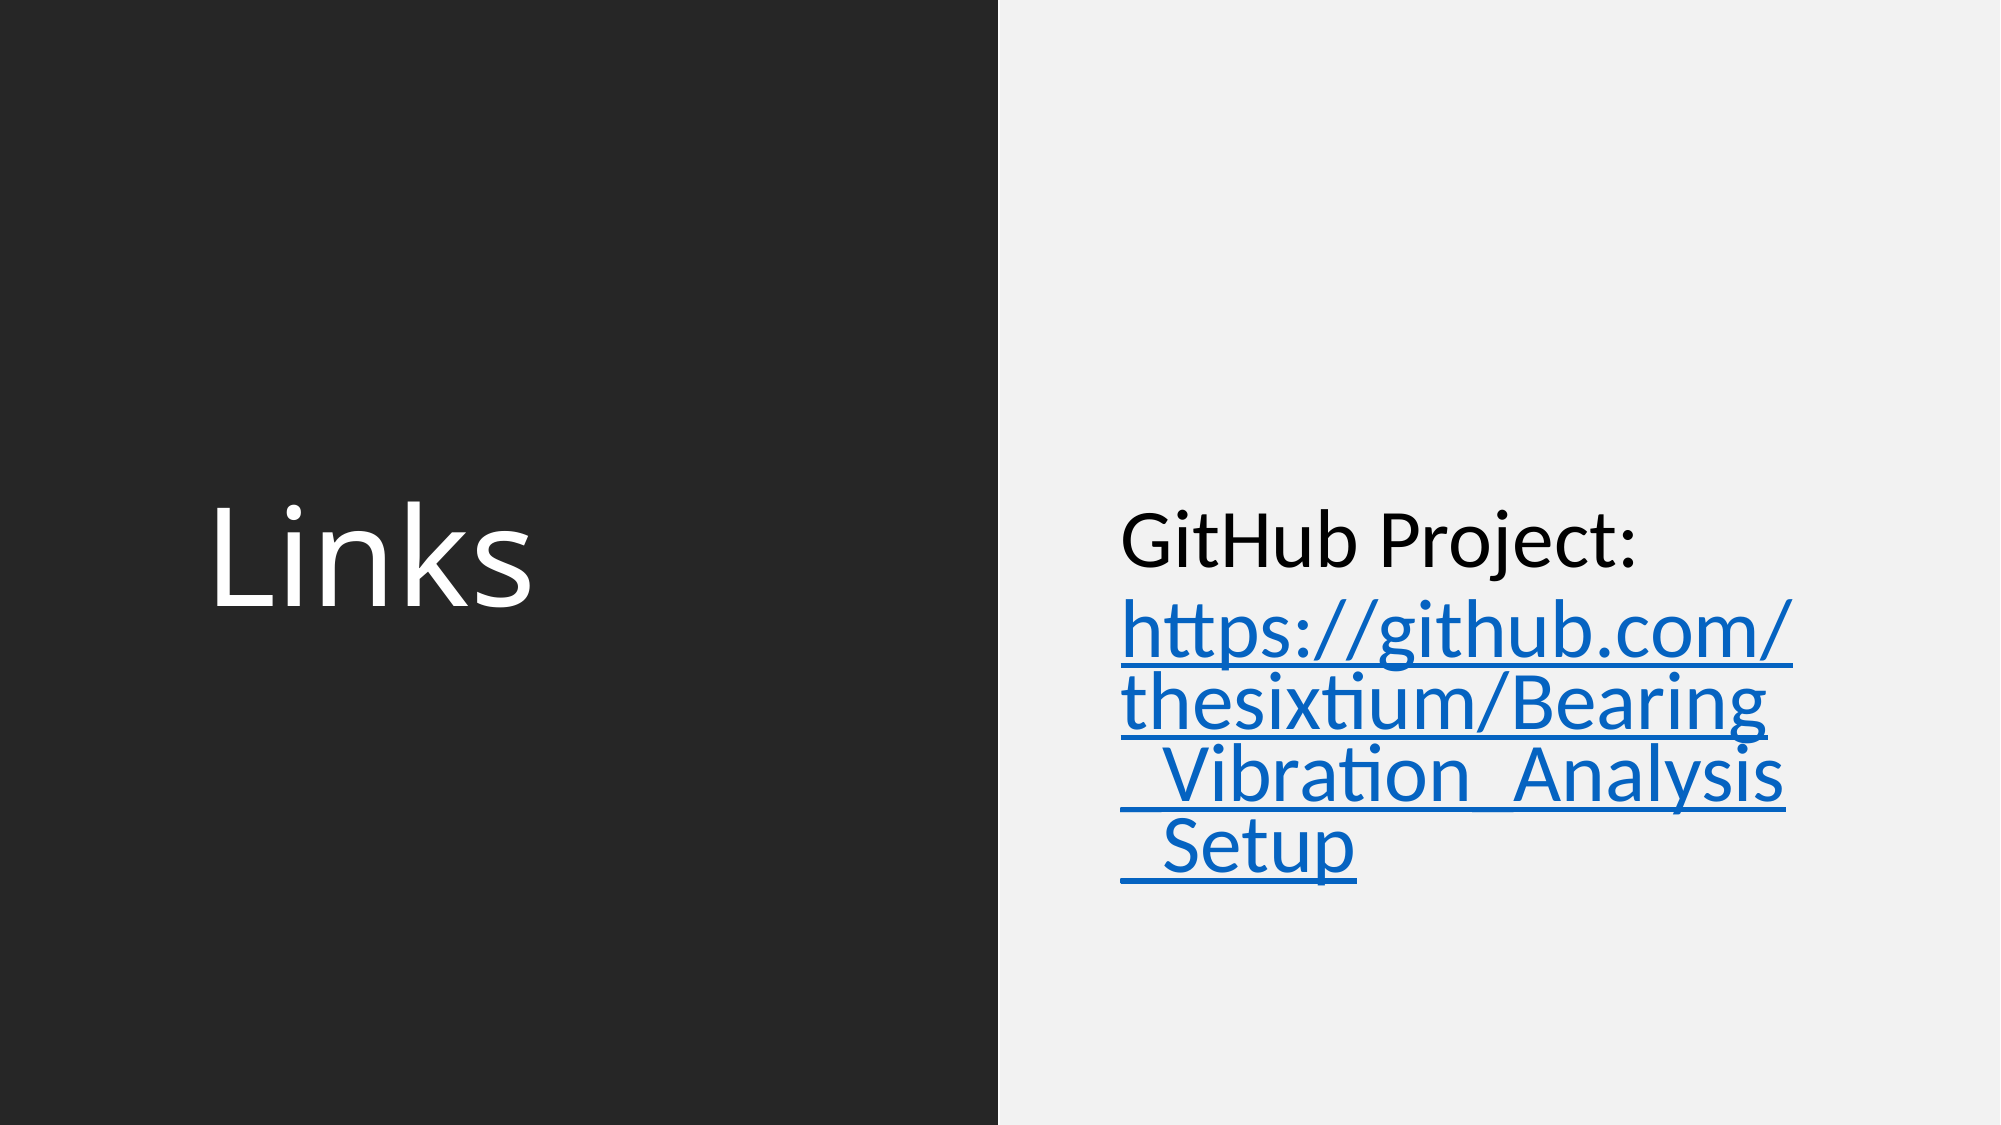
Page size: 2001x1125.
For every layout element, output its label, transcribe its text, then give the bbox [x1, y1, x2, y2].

text_box [999, 0, 2000, 1125]
title Links [189, 104, 893, 1020]
list GitHub Project: https://github.com/thesixtium/Bearing_Vibration_Analysis_Setup [1105, 104, 1812, 1067]
text_box [0, 0, 999, 1125]
